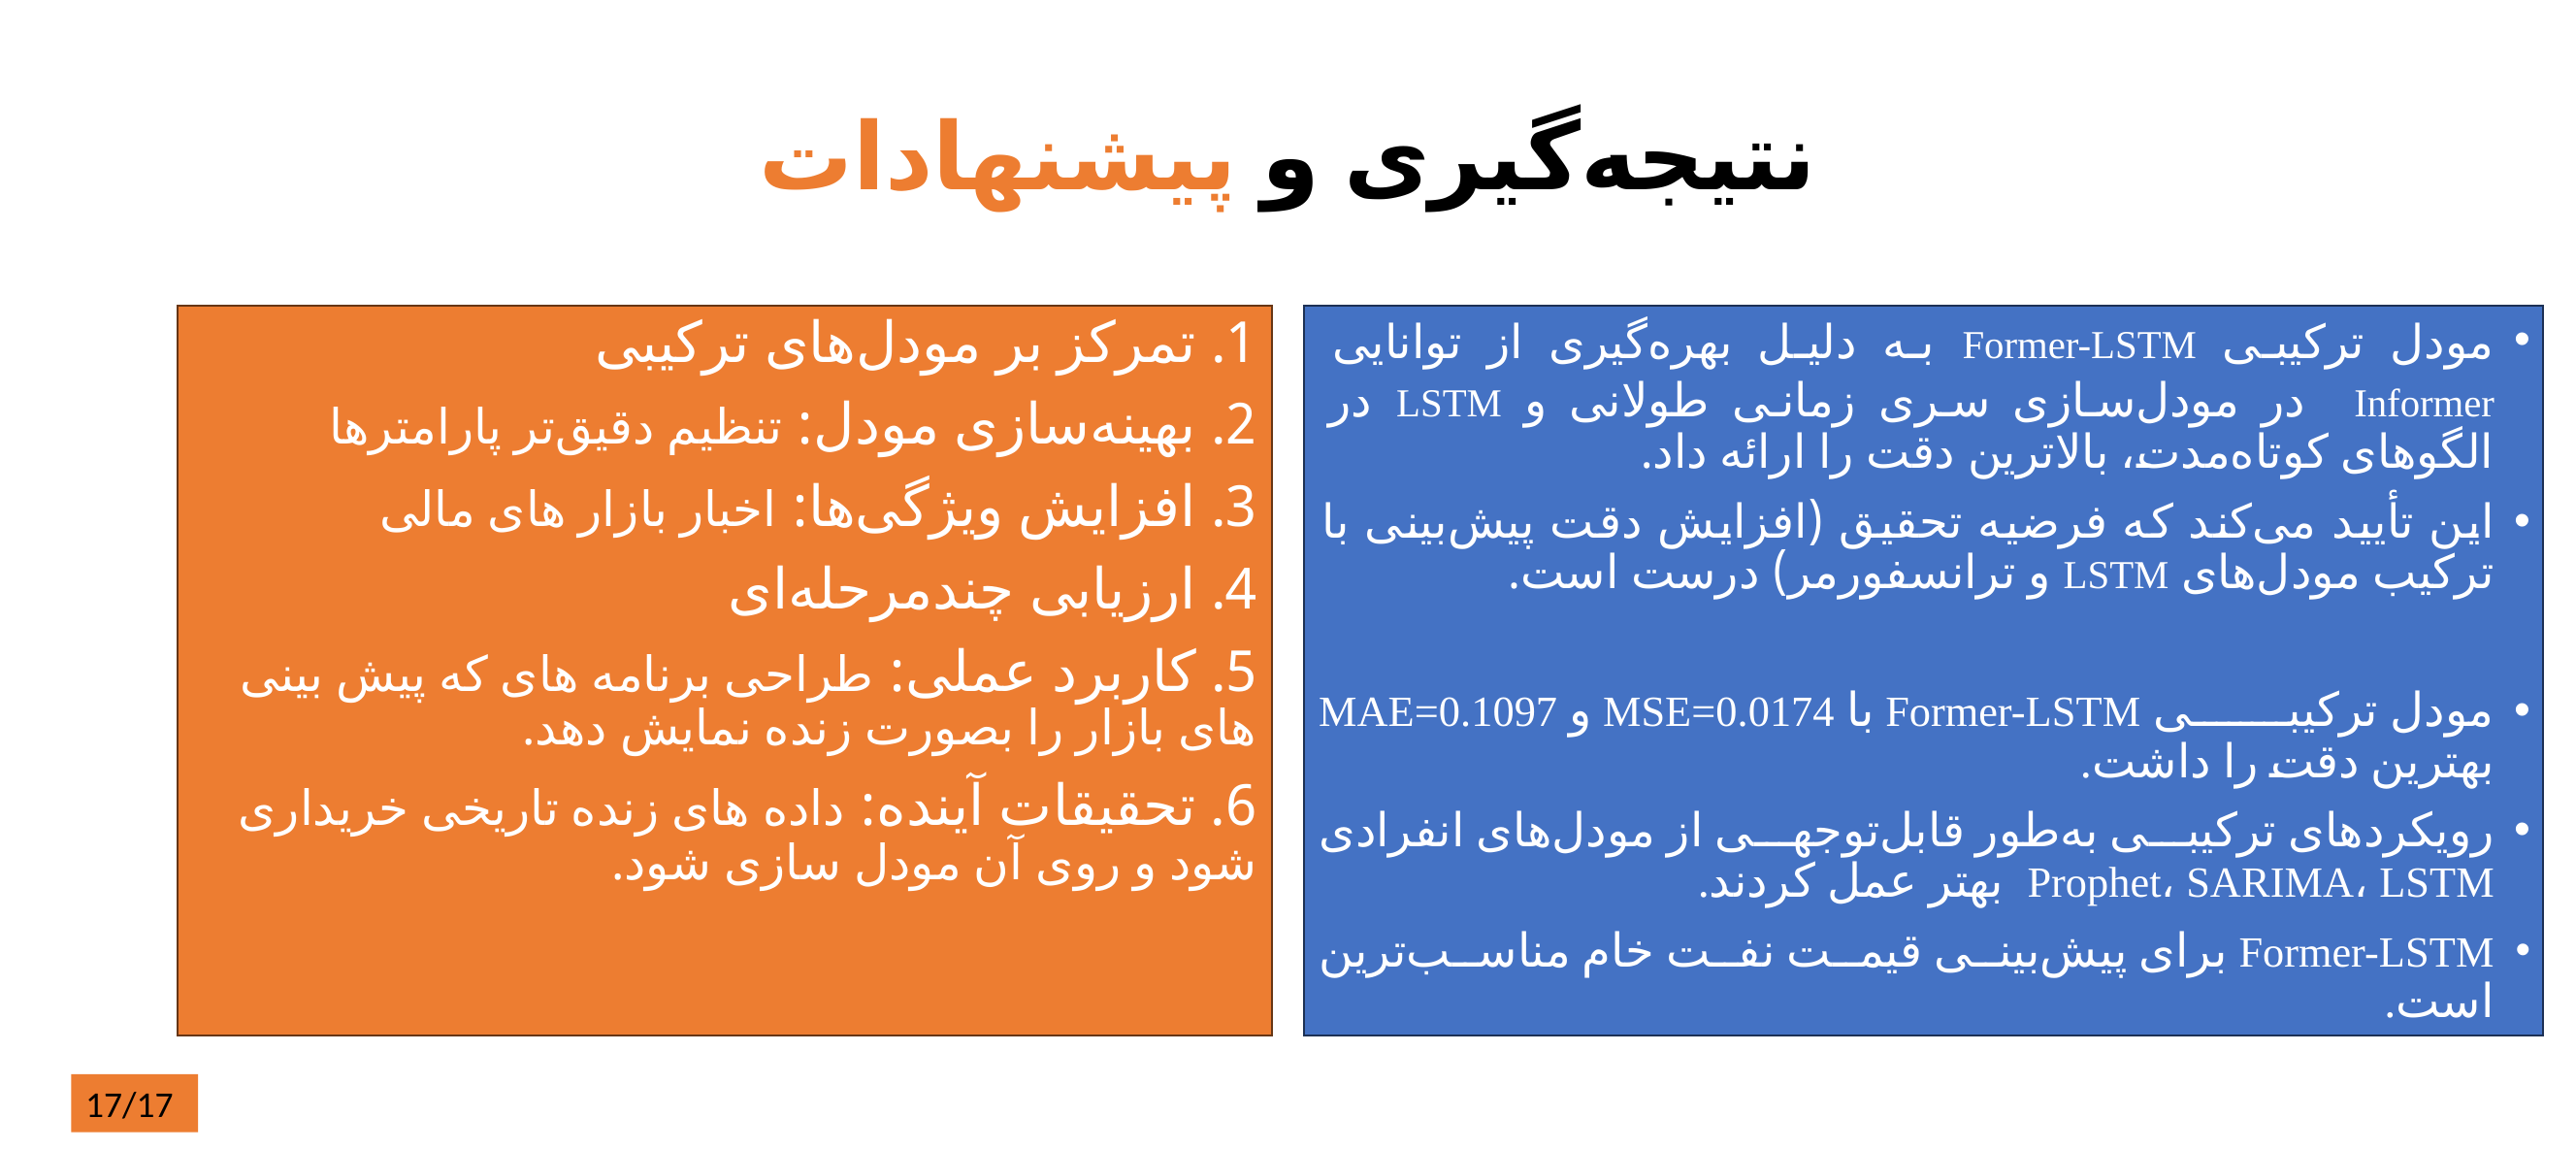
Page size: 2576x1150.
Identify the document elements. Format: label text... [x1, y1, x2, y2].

list 1. تمرکز بر مودل‌های ترکیبی 2. بهینه‌سازی مودل: تنظیم دقیق‌تر پارامترها 3. افزایش ویژگی‌ها: اخبار بازار های مالی 4. ارزیابی چندمرحله‌ای 5. کاربرد عملی: طراحی برنامه های که پیش بینی های بازار را بصورت زنده نمایش دهد. 6. تحقیقات آینده: داده های زنده تاریخی خریداری شود و روی آن مودل سازی شود. [177, 305, 1273, 1036]
title نتیجه‌گیری و پیشنهادات [177, 61, 2399, 258]
text_box 17/17 [71, 1073, 199, 1133]
list مودل ترکیبی Former-LSTM به دلیل بهره‌گیری از توانایی Informer در مودل‌سازی سری زمانی طولانی و LSTM در الگوهای کوتاه‌مدت، بالاترین دقت را ارائه داد. این تأیید می‌کند که فرضیه تحقیق (افزایش دقت پیش‌بینی با ترکیب مودل‌های LSTM و ترانسفورمر) درست است. مودل ترکیبی Former-LSTM با MSE=0.0174 و MAE=0.1097 بهترین دقت را داشت. رویکردهای ترکیبی به‌طور قابل‌توجهی از مودل‌های انفرادی Prophet، SARIMA، LSTM بهتر عمل کردند. Former-LSTM برای پیش‌بینی قیمت نفت خام مناسب‌ترین است. [1303, 305, 2544, 1036]
